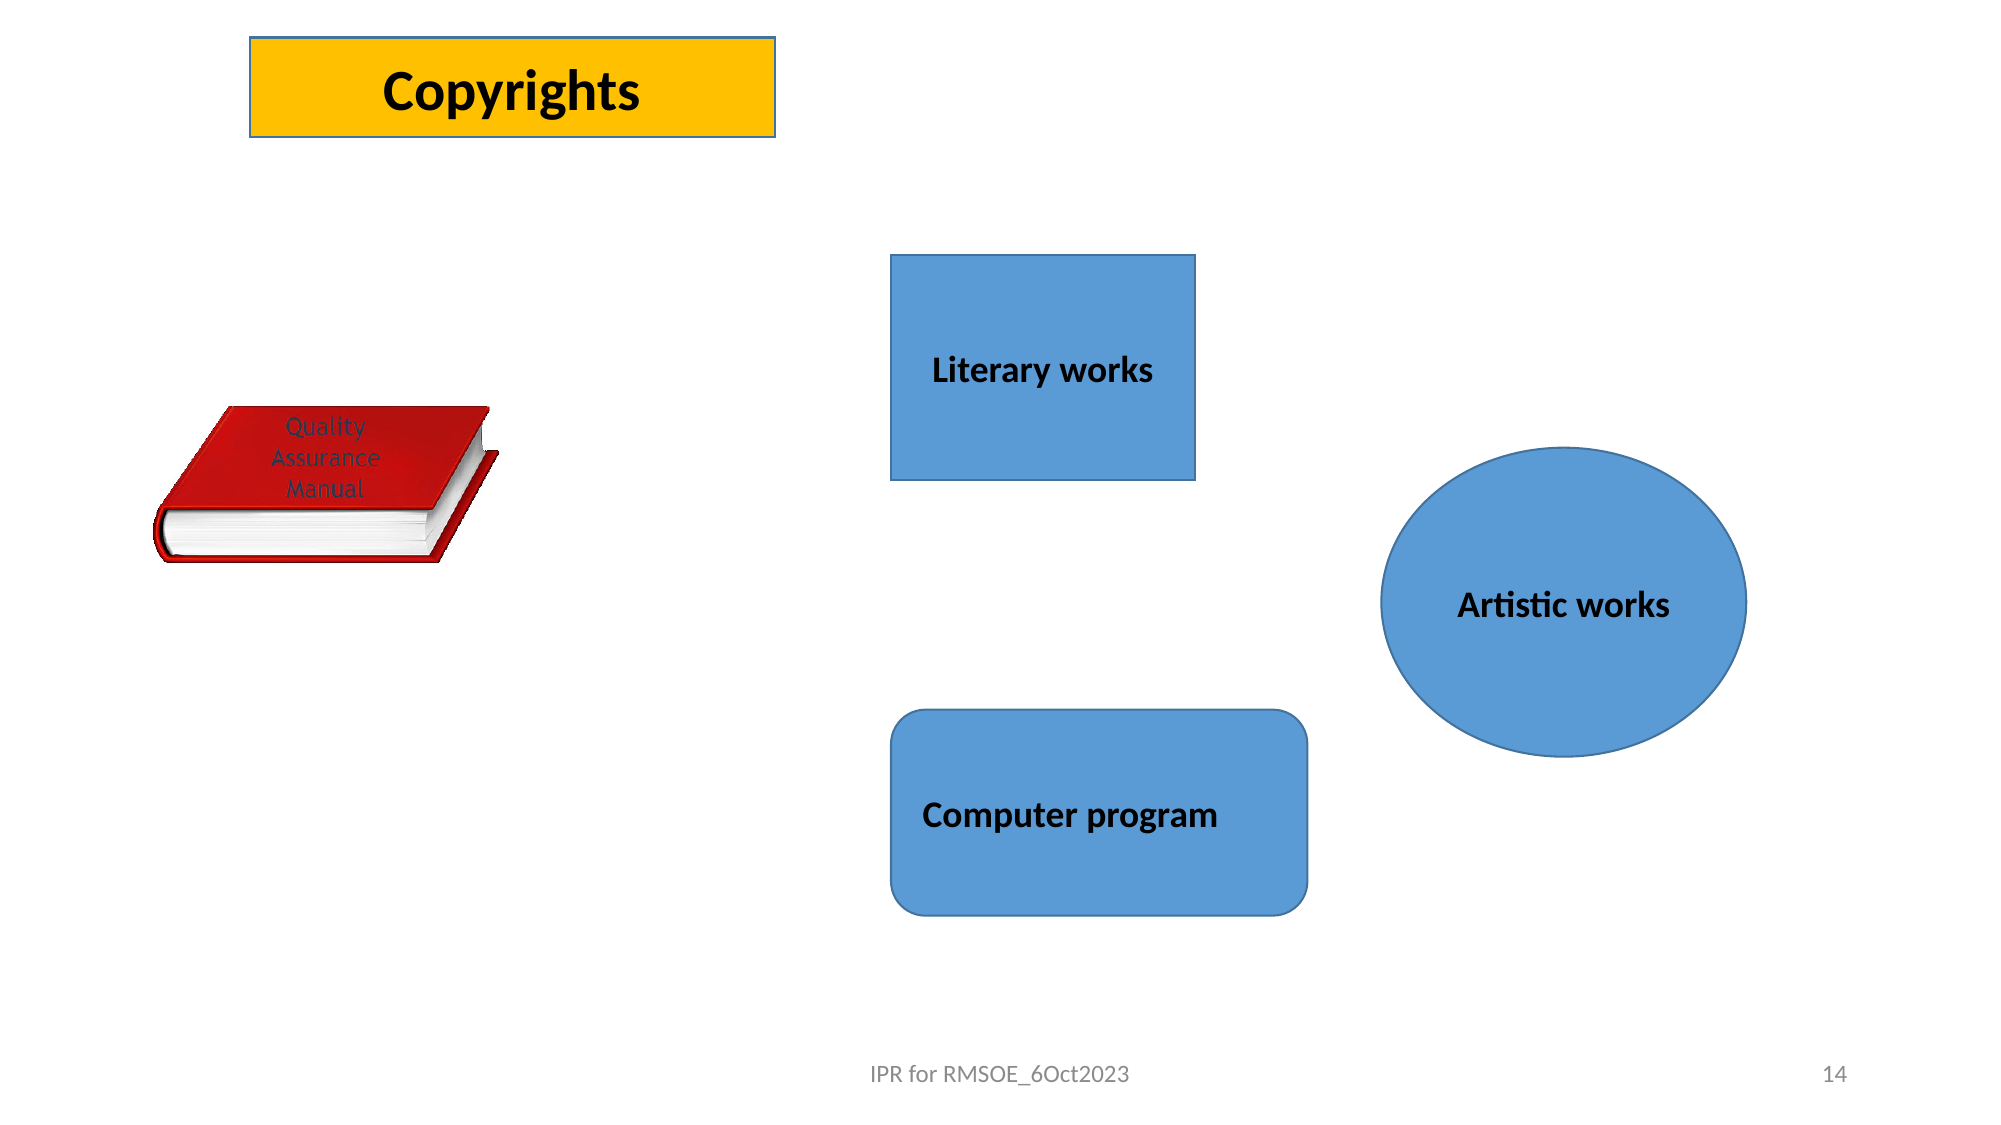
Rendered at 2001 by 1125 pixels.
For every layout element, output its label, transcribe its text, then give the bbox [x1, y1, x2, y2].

text_box Artistic works [1380, 446, 1748, 758]
text_box Copyrights [249, 36, 776, 138]
text_box Literary works [890, 254, 1196, 481]
text_box [889, 708, 1309, 917]
text_box Computer program [907, 782, 1345, 843]
slide_number 14 [1412, 1042, 1863, 1103]
footer IPR for RMSOE_6Oct2023 [662, 1042, 1338, 1103]
picture [79, 315, 577, 641]
